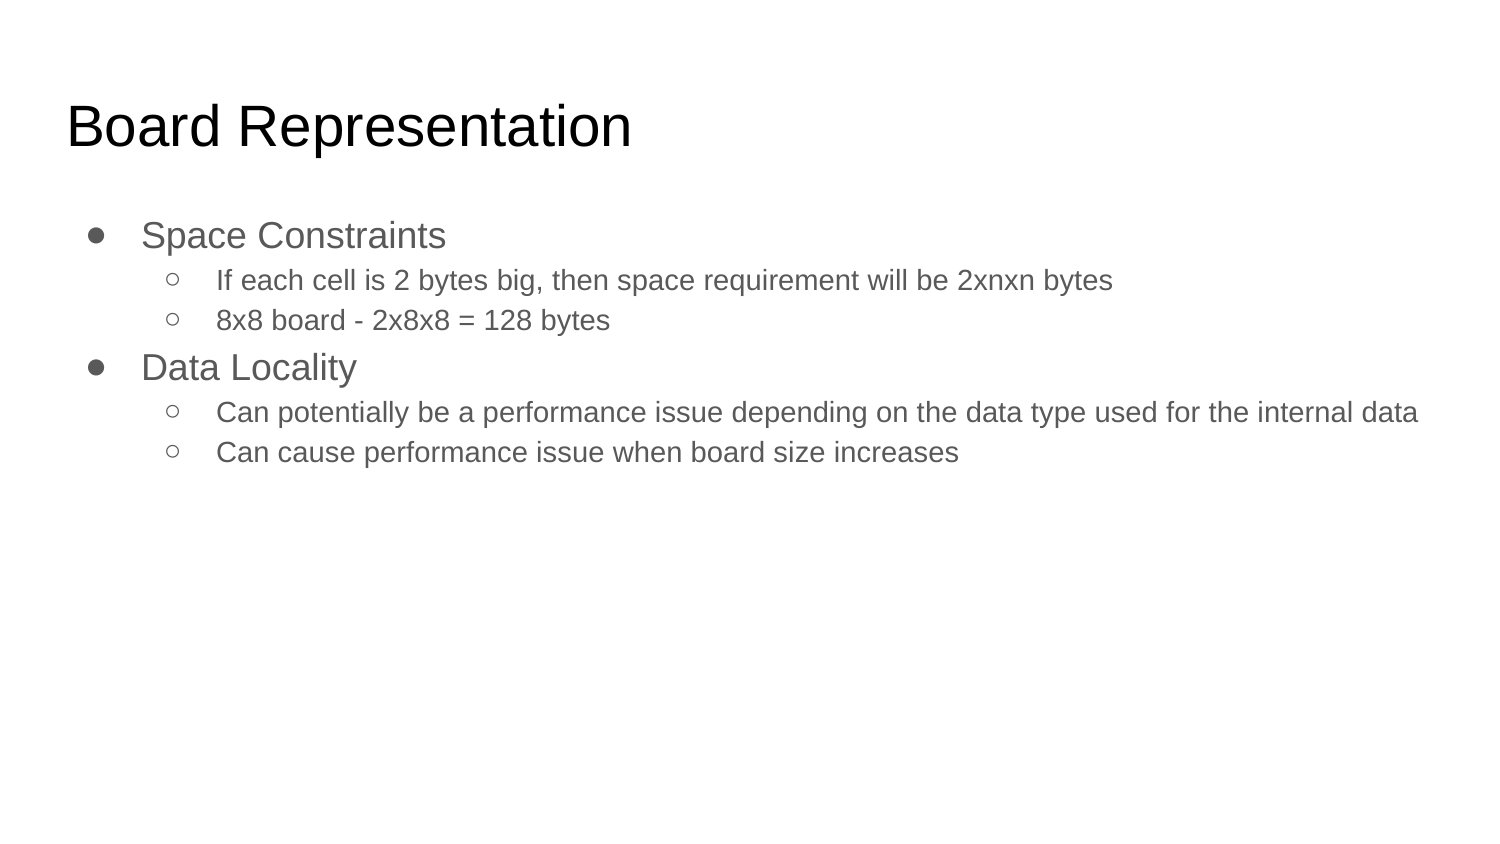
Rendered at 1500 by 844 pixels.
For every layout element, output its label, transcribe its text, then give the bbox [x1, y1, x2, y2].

title Board Representation [51, 72, 1449, 167]
list Space Constraints If each cell is 2 bytes big, then space requirement will be 2xnxn bytes 8x8 board - 2x8x8 = 128 bytes Data Locality Can potentially be a performance issue depending on the data type used for the internal data Can cause performance issue when board size increases [51, 189, 1449, 750]
